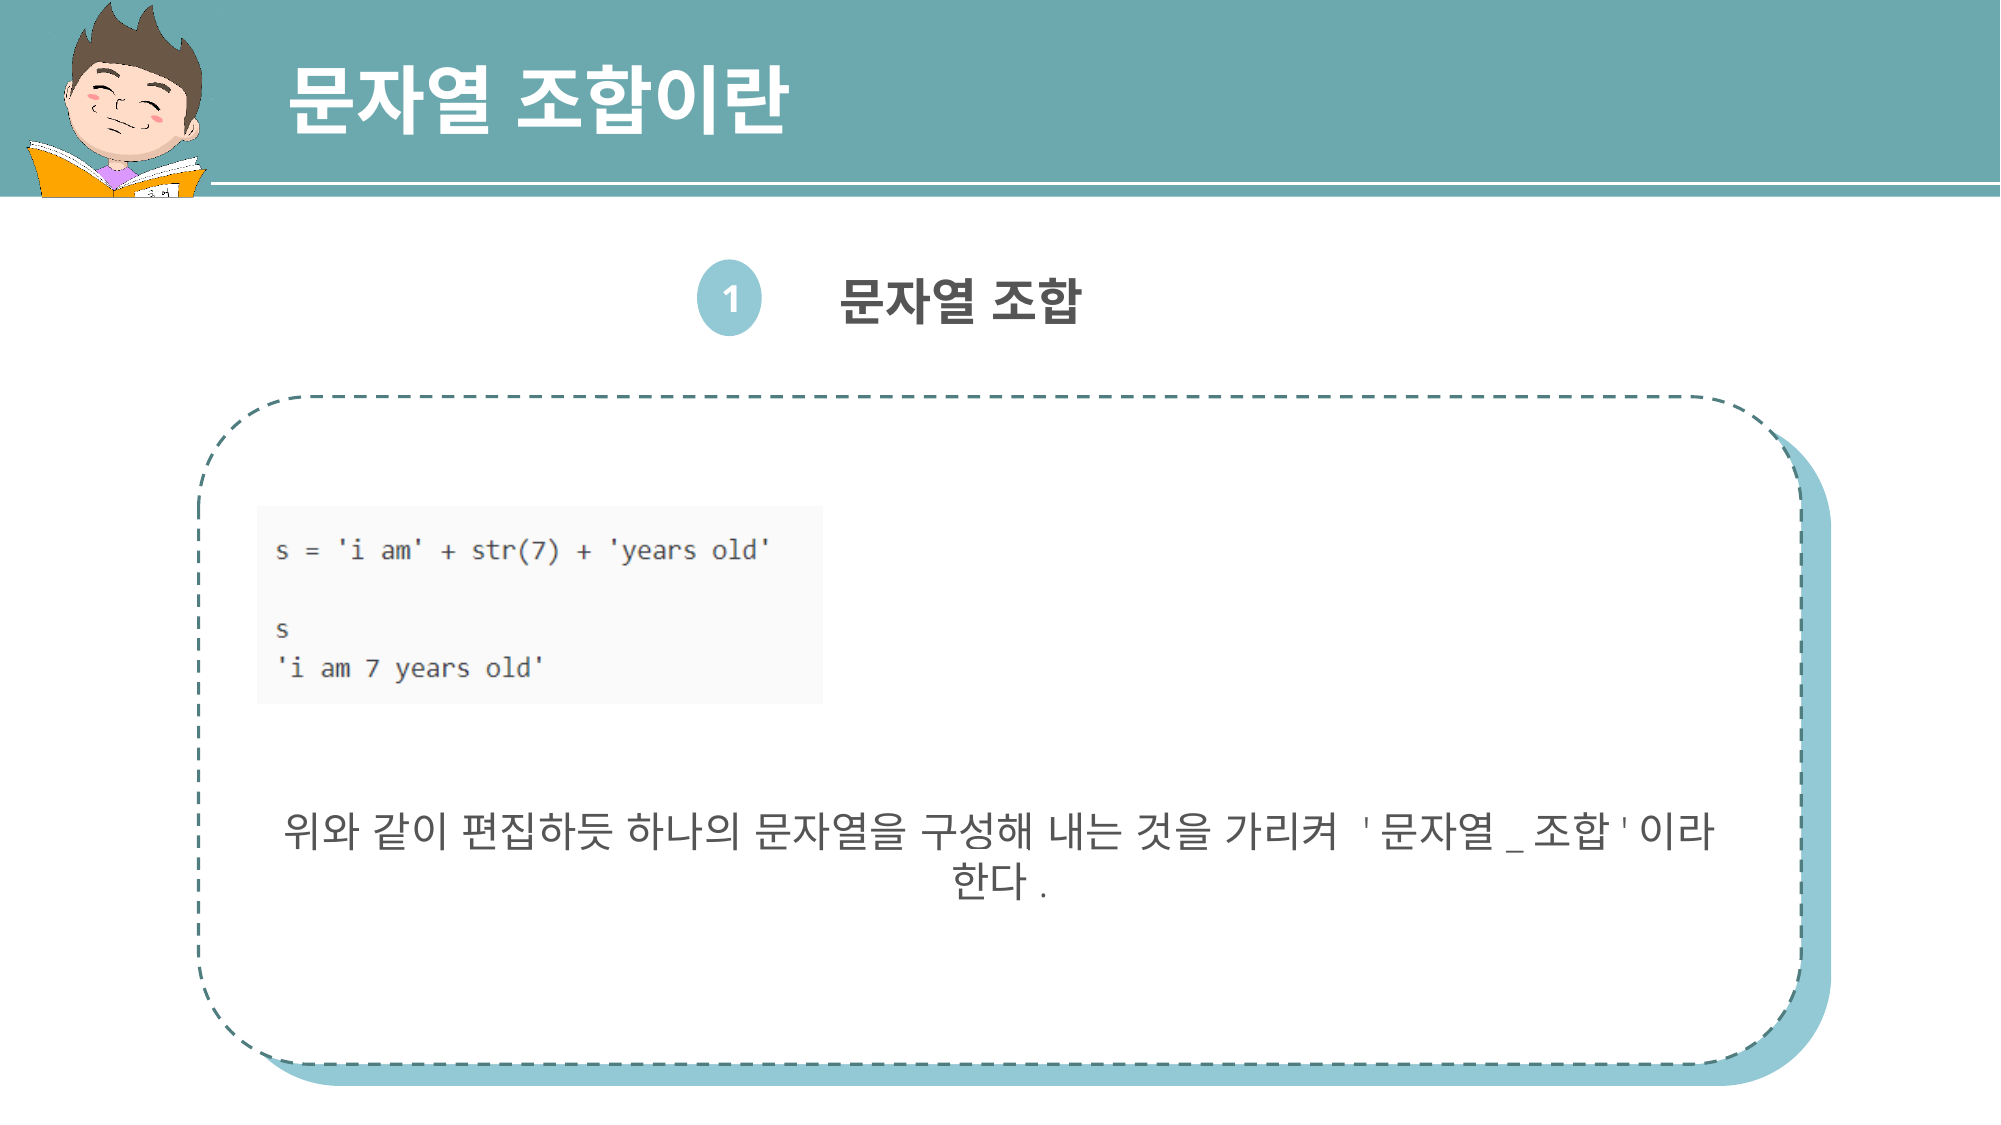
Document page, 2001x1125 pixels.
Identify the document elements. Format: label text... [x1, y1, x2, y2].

text_box 문자열 조합 [824, 262, 1260, 338]
text_box 1 [695, 258, 763, 338]
text_box 위와 같이 편집하듯 하나의 문자열을 구성해 내는 것을 가리켜 '문자열_조합'이라 한다. [197, 395, 1803, 1066]
text_box 문자열 조합이란 [273, 45, 807, 151]
picture [257, 506, 823, 704]
text_box [262, 429, 1833, 1087]
picture [22, 0, 224, 200]
